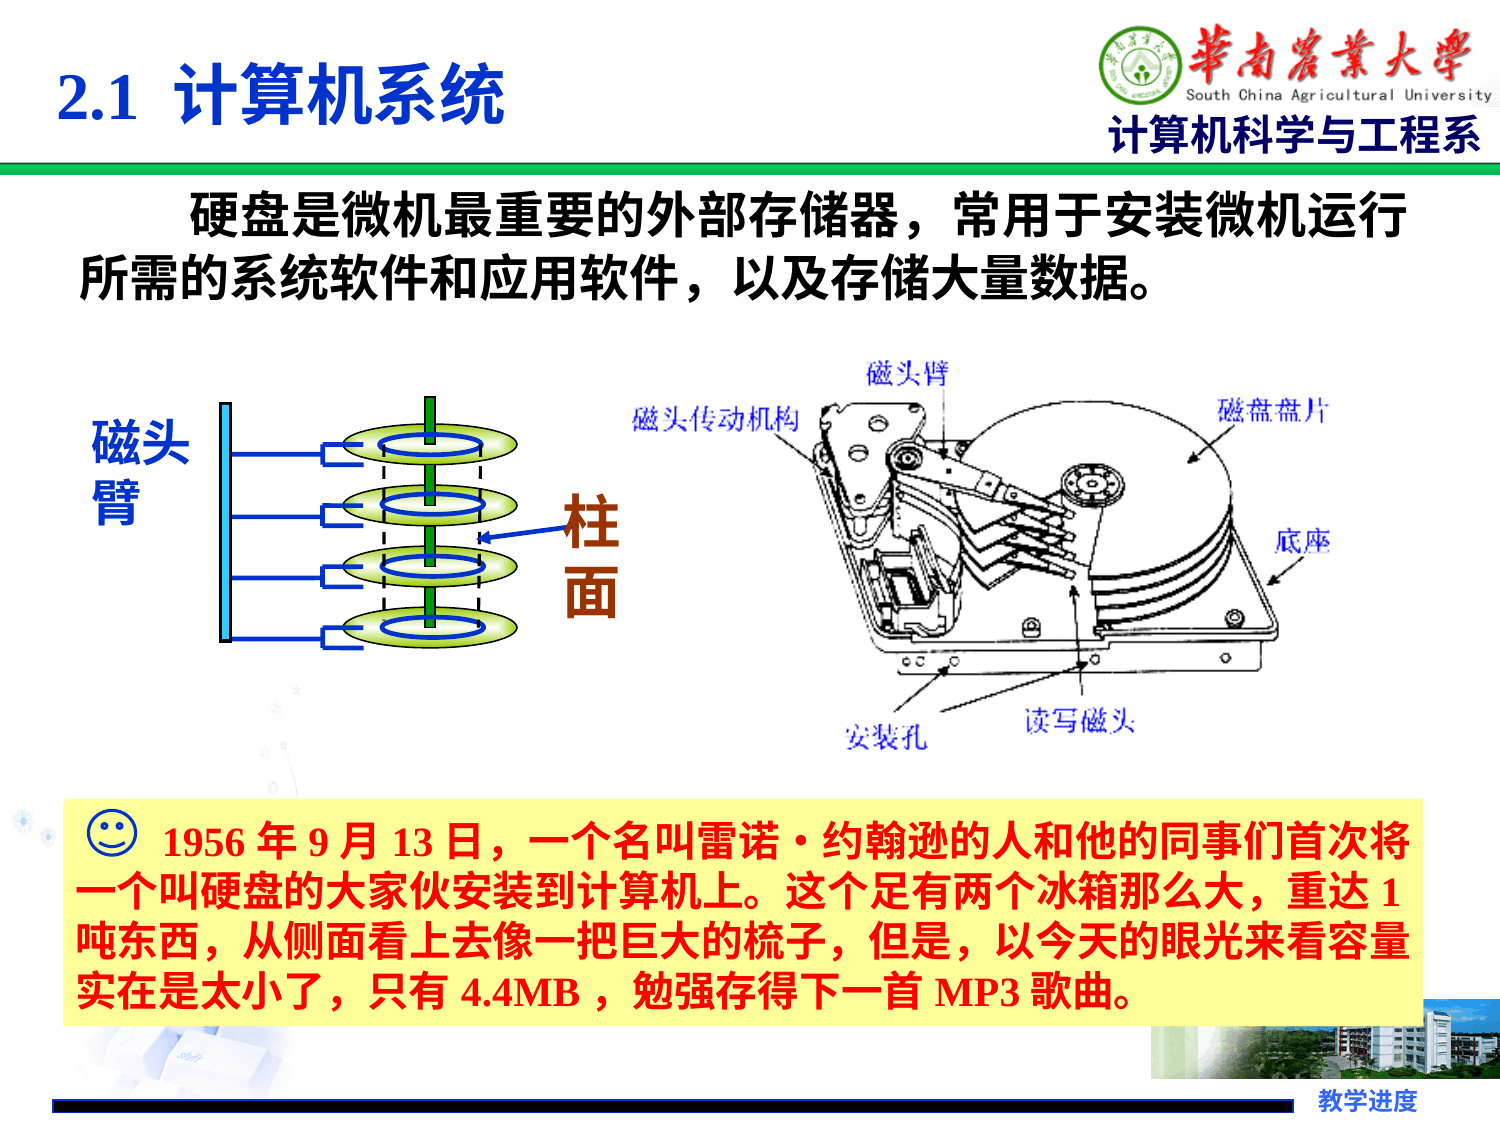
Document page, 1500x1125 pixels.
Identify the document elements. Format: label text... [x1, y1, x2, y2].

picture [0, 680, 325, 1118]
picture [631, 337, 1366, 760]
picture [0, 162, 1500, 175]
list 硬盘是微机最重要的外部存储器，常用于安装微机运行所需的系统软件和应用软件，以及存储大量数据。 [64, 172, 1424, 327]
picture [1092, 18, 1500, 107]
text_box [76, 396, 626, 649]
title 2.1 计算机系统 [41, 42, 1104, 144]
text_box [62, 798, 1424, 1027]
picture [1151, 999, 1500, 1079]
